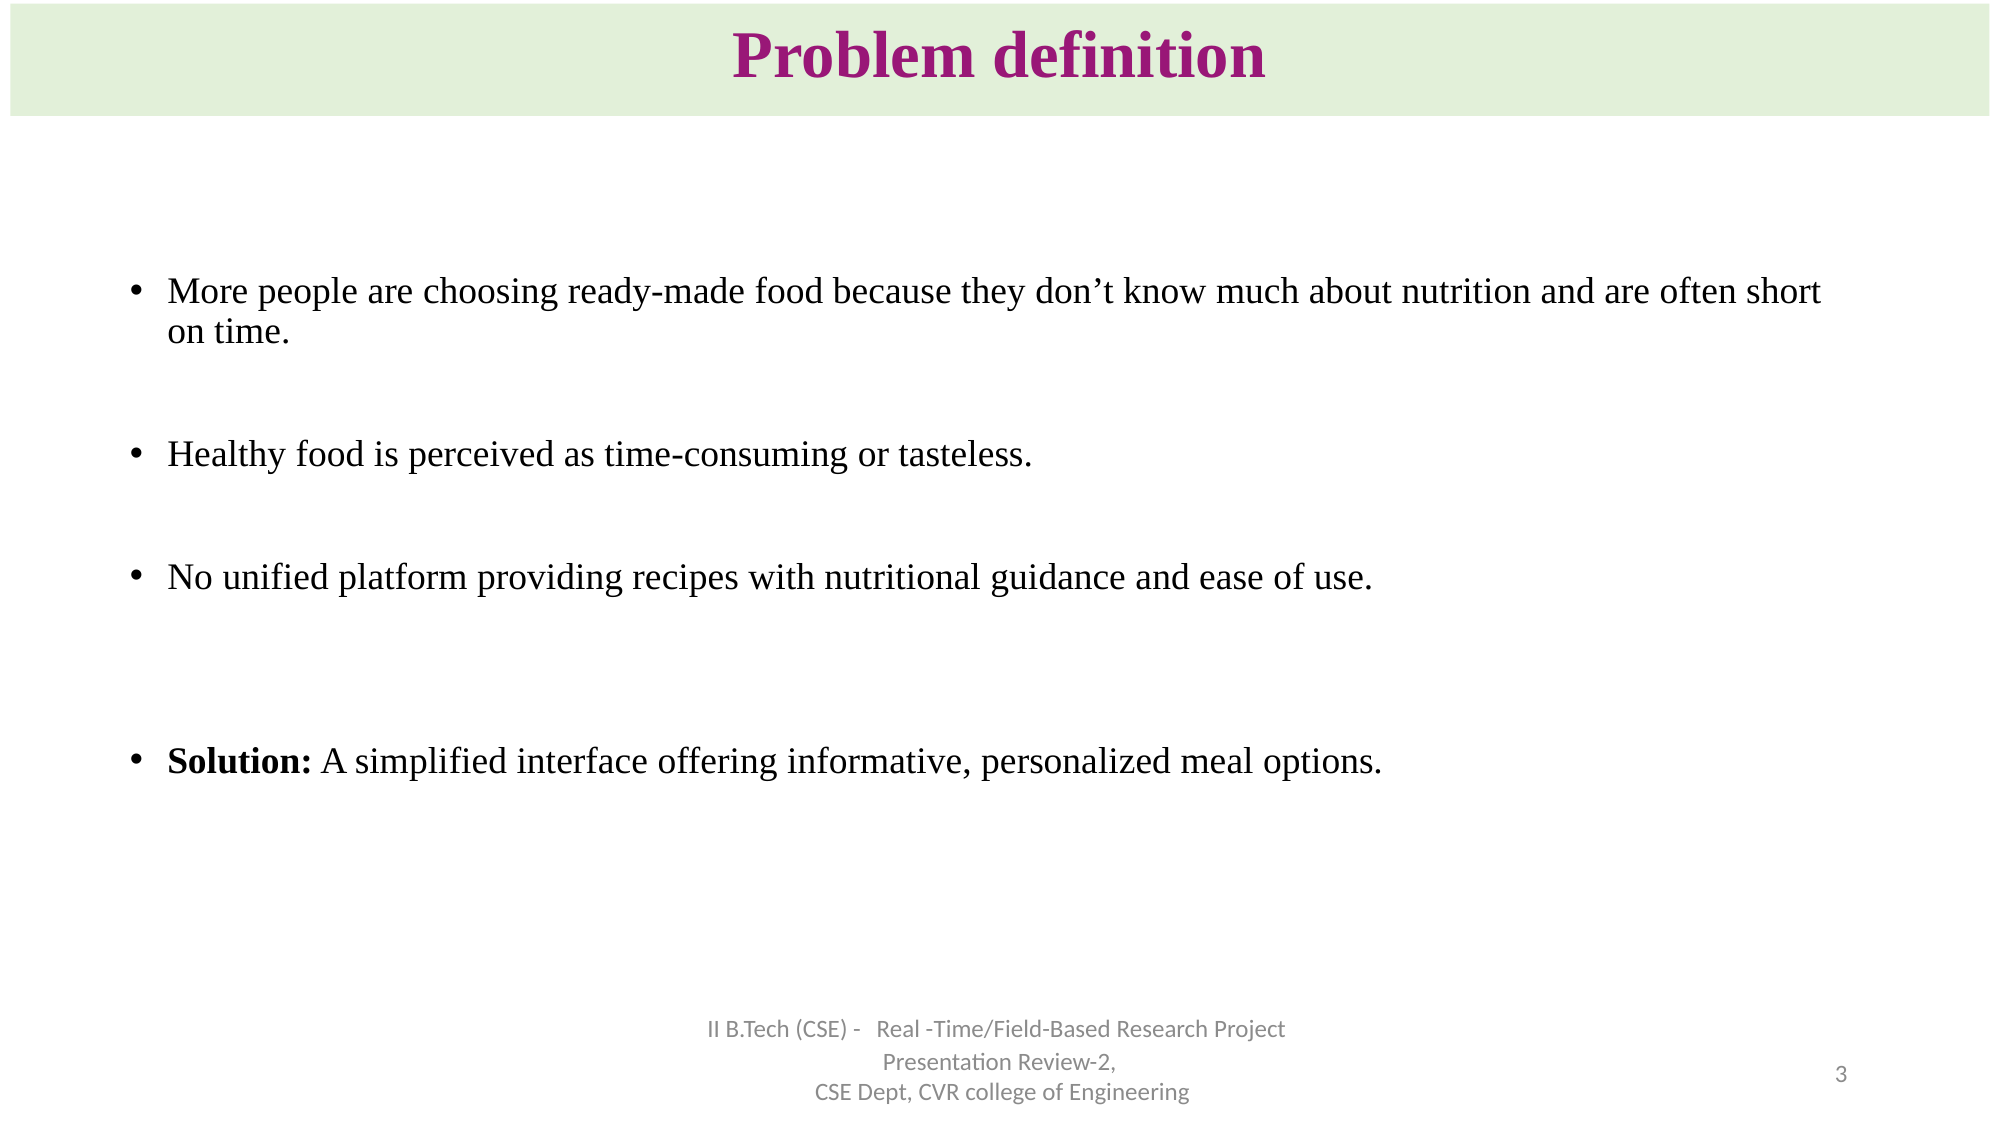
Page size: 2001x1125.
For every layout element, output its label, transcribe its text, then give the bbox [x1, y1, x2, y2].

slide_number 3 [1412, 1042, 1863, 1103]
footer II B.Tech (CSE) - Real -Time/Field-Based Research Project Presentation Review-2, CSE Dept, CVR college of Engineering [662, 1013, 1338, 1123]
list More people are choosing ready-made food because they don’t know much about nutrition and are often short on time. Healthy food is perceived as time-consuming or tasteless. No unified platform providing recipes with nutritional guidance and ease of use. Solution: A simplified interface offering informative, personalized meal options. [114, 172, 1863, 1014]
text_box Problem definition [10, 3, 1990, 116]
